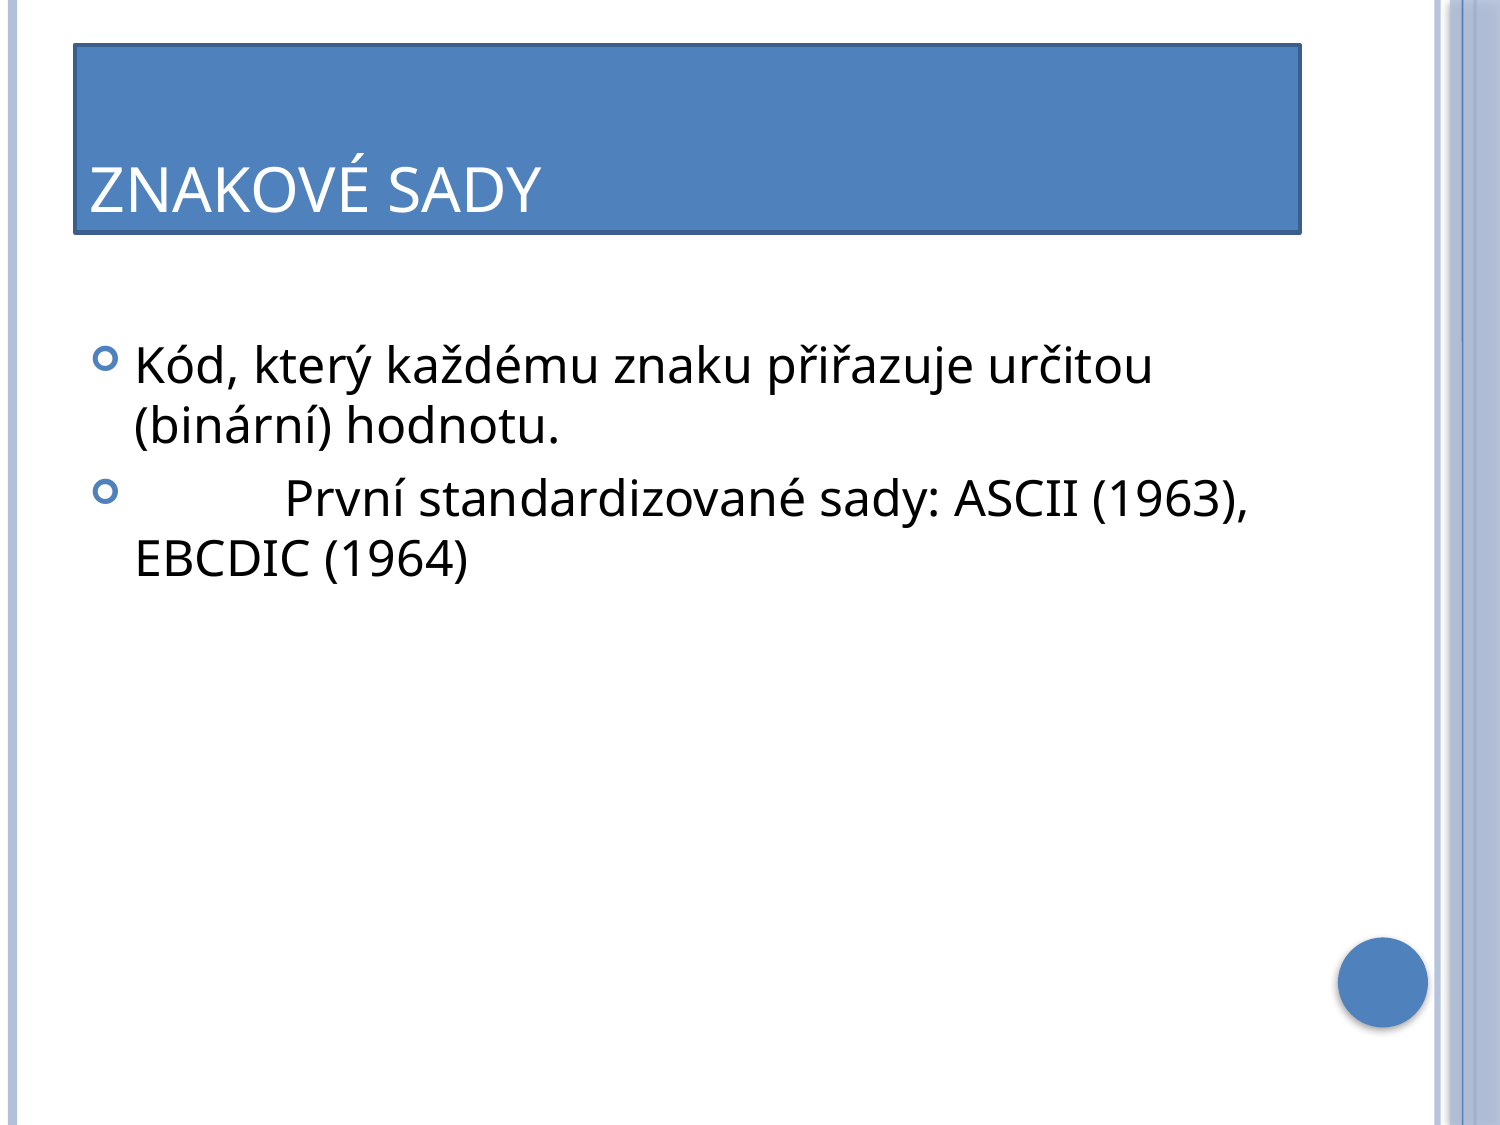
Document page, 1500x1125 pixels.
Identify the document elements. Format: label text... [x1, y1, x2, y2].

list Kód, který každému znaku přiřazuje určitou (binární) hodnotu. První standardizované sady: ASCII (1963), EBCDIC (1964) [75, 326, 1300, 1125]
title Znakové sady [73, 43, 1302, 235]
